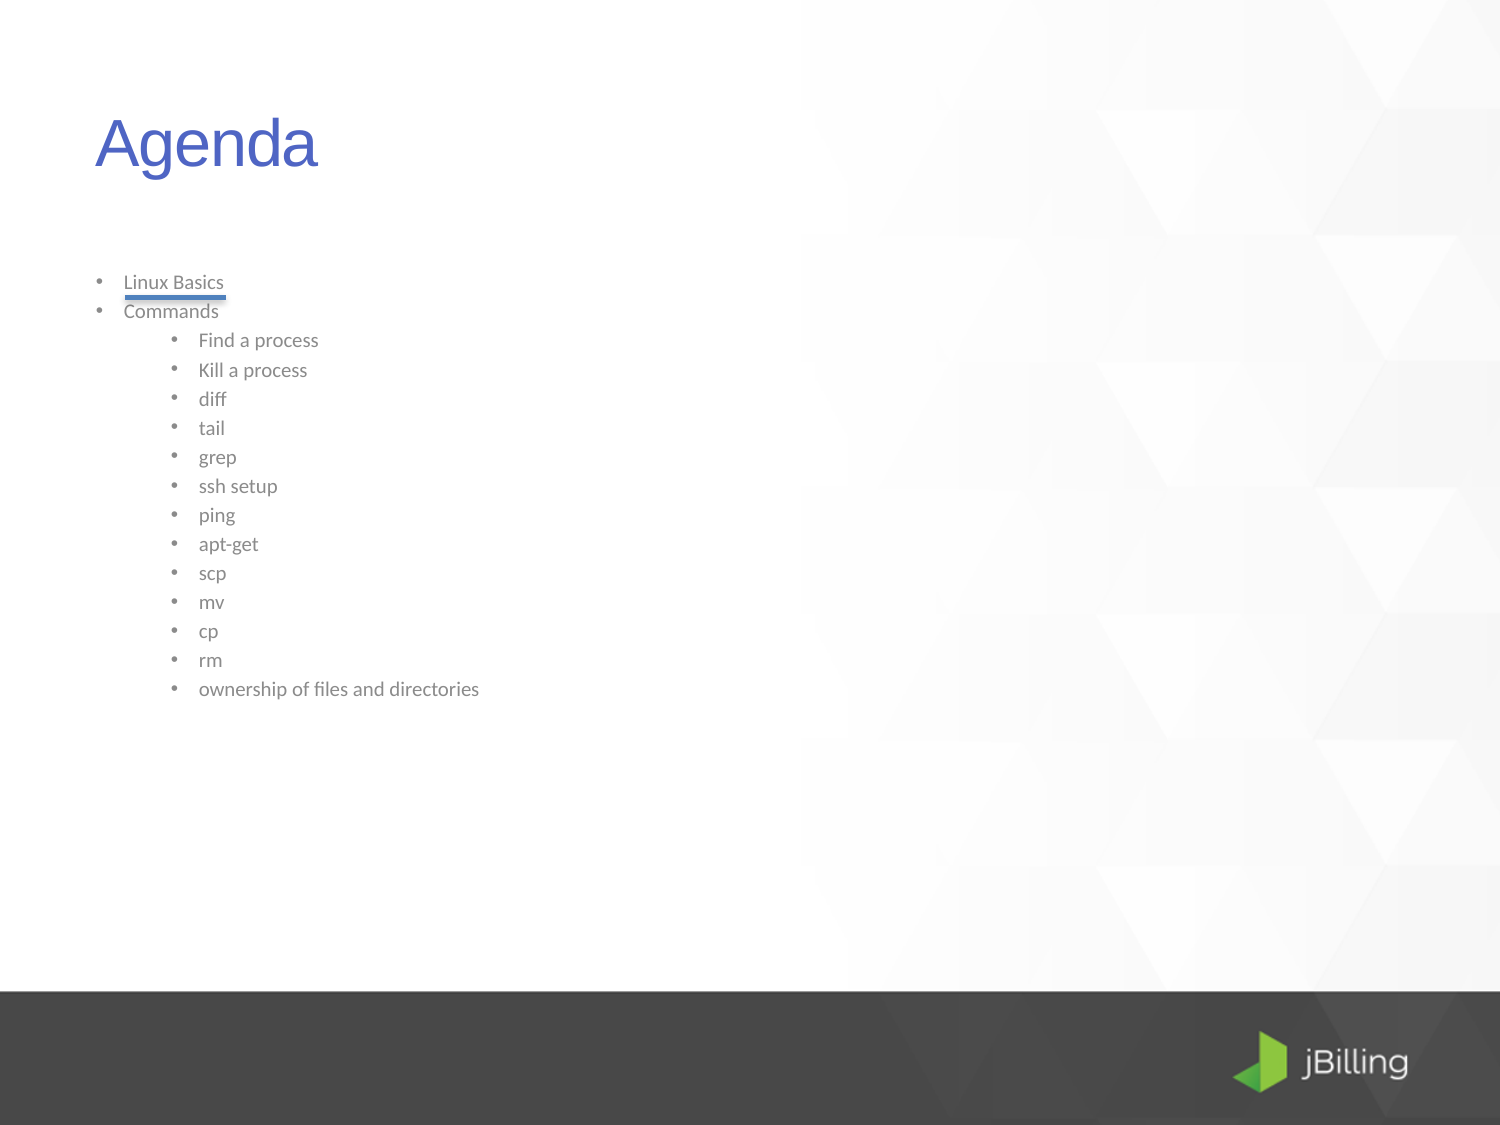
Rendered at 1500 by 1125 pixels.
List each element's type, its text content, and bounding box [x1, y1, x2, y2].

text_box Linux Basics Commands Find a process Kill a process diff tail grep ssh setup ping apt-get scp mv cp rm ownership of files and directories [80, 261, 1067, 779]
picture [0, 0, 1500, 1125]
title Agenda [80, 77, 1131, 202]
